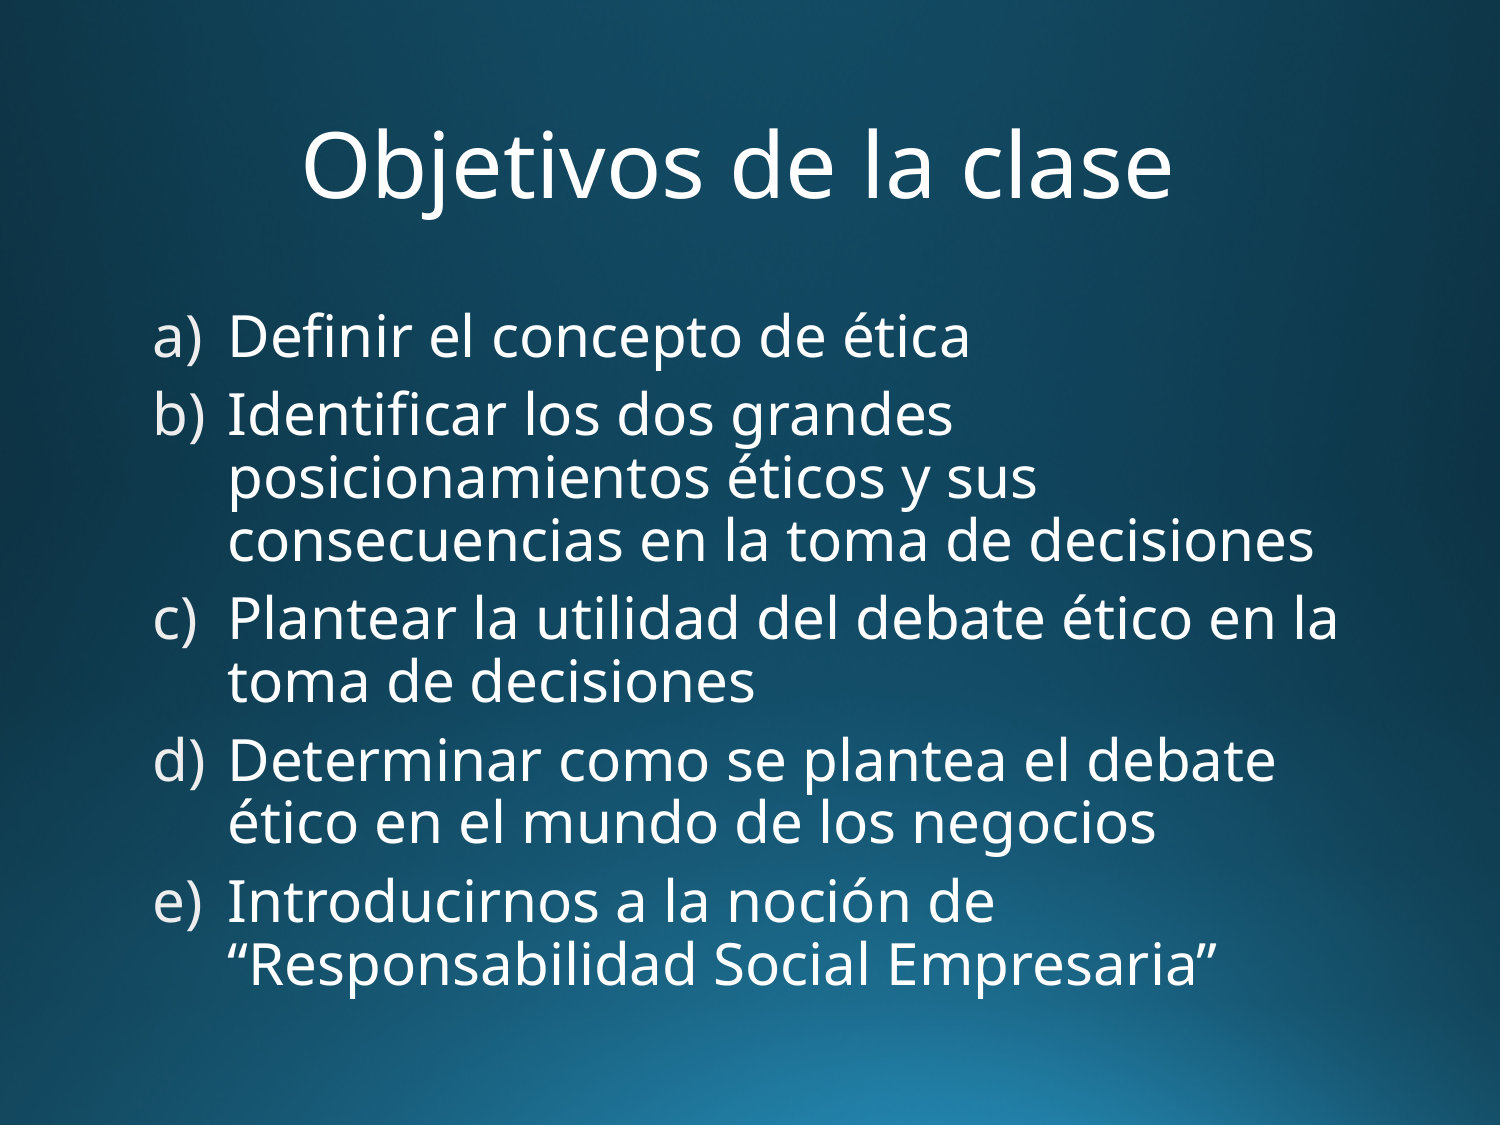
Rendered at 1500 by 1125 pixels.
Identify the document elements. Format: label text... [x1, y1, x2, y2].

list Definir el concepto de ética Identificar los dos grandes posicionamientos éticos y sus consecuencias en la toma de decisiones Plantear la utilidad del debate ético en la toma de decisiones Determinar como se plantea el debate ético en el mundo de los negocios Introducirnos a la noción de “Responsabilidad Social Empresaria” [137, 299, 1397, 1014]
picture [0, 0, 1500, 1125]
title Objetivos de la clase [103, 59, 1397, 278]
